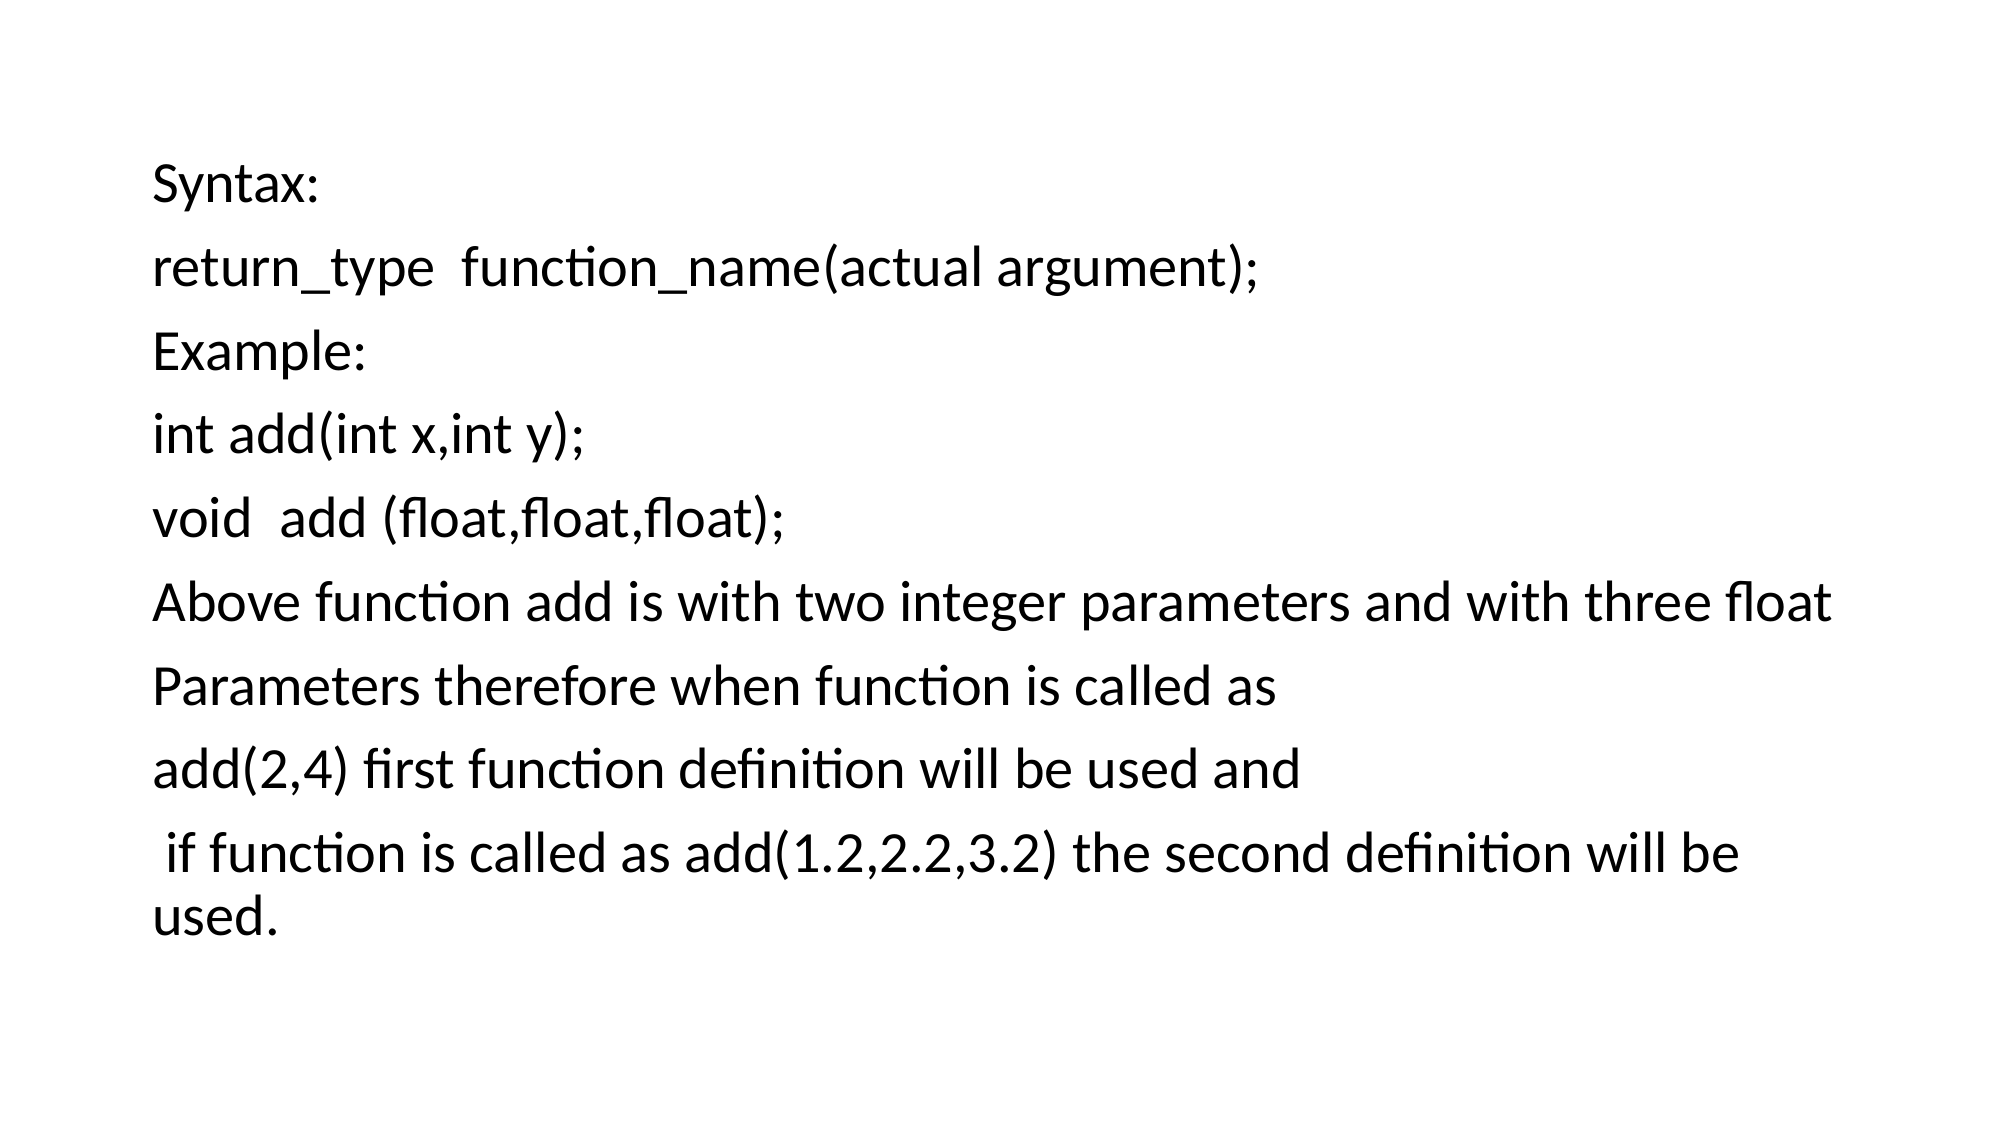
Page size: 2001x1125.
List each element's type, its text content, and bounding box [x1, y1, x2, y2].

list Syntax: return_type function_name(actual argument); Example: int add(int x,int y); void add (float,float,float); Above function add is with two integer parameters and with three float Parameters therefore when function is called as add(2,4) first function definition will be used and if function is called as add(1.2,2.2,3.2) the second definition will be used. [137, 145, 1863, 1014]
